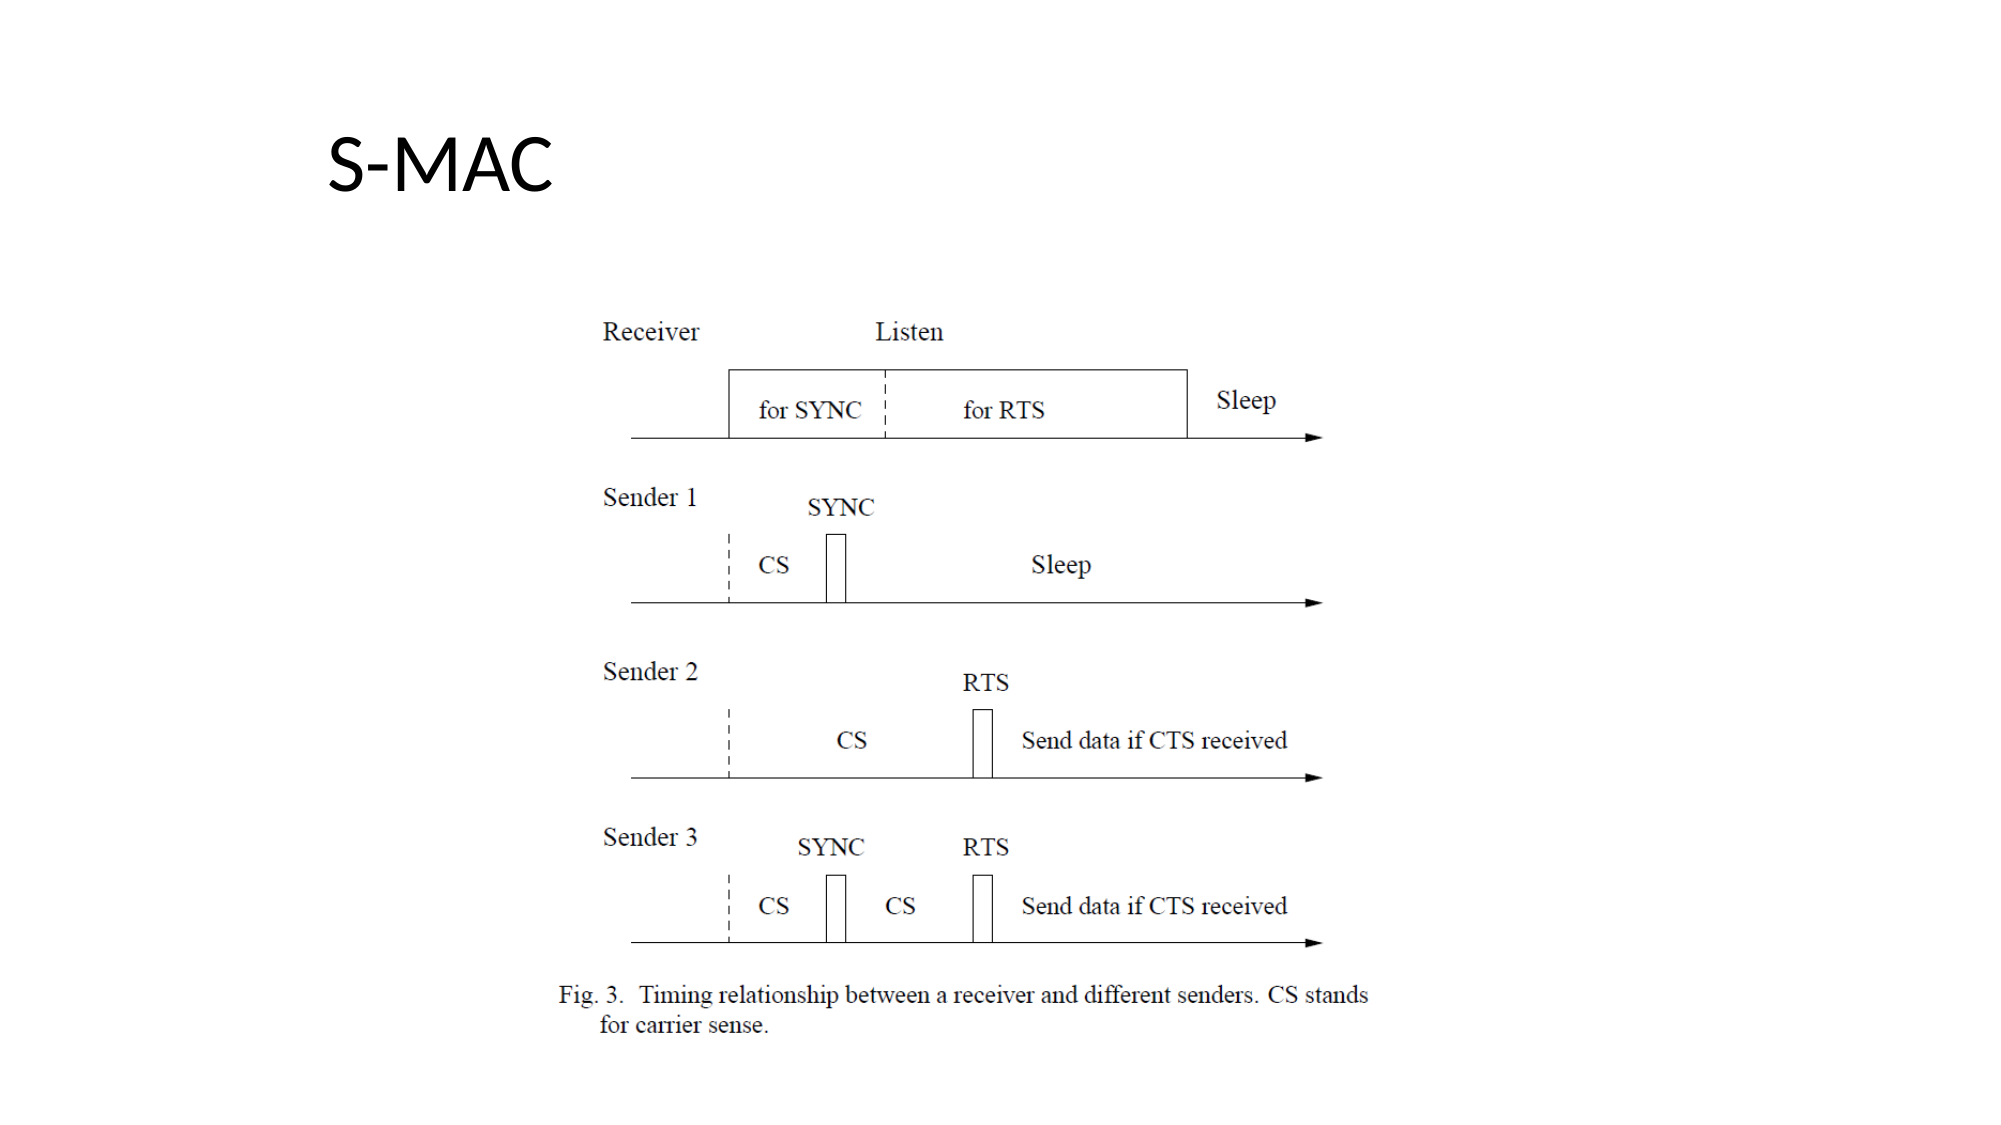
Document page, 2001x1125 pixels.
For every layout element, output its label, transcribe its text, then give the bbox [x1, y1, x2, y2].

title S-MAC [312, 42, 1615, 287]
picture [539, 286, 1387, 1065]
